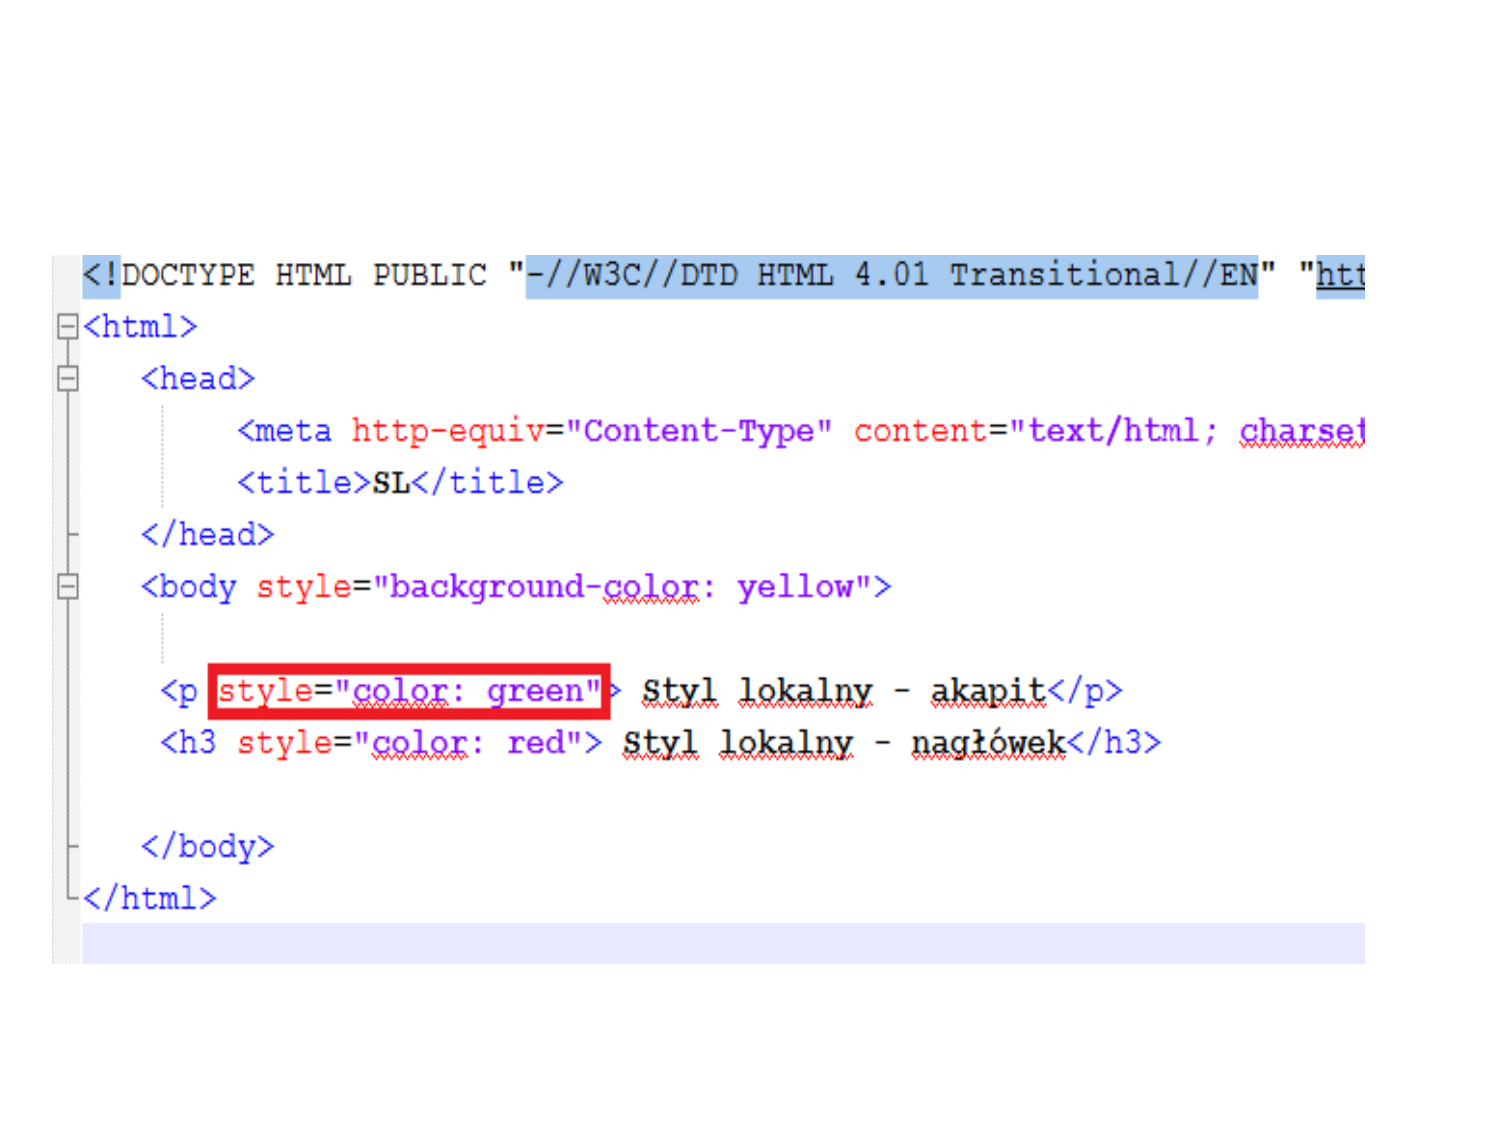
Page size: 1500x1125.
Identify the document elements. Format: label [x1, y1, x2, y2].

picture [52, 255, 1365, 965]
